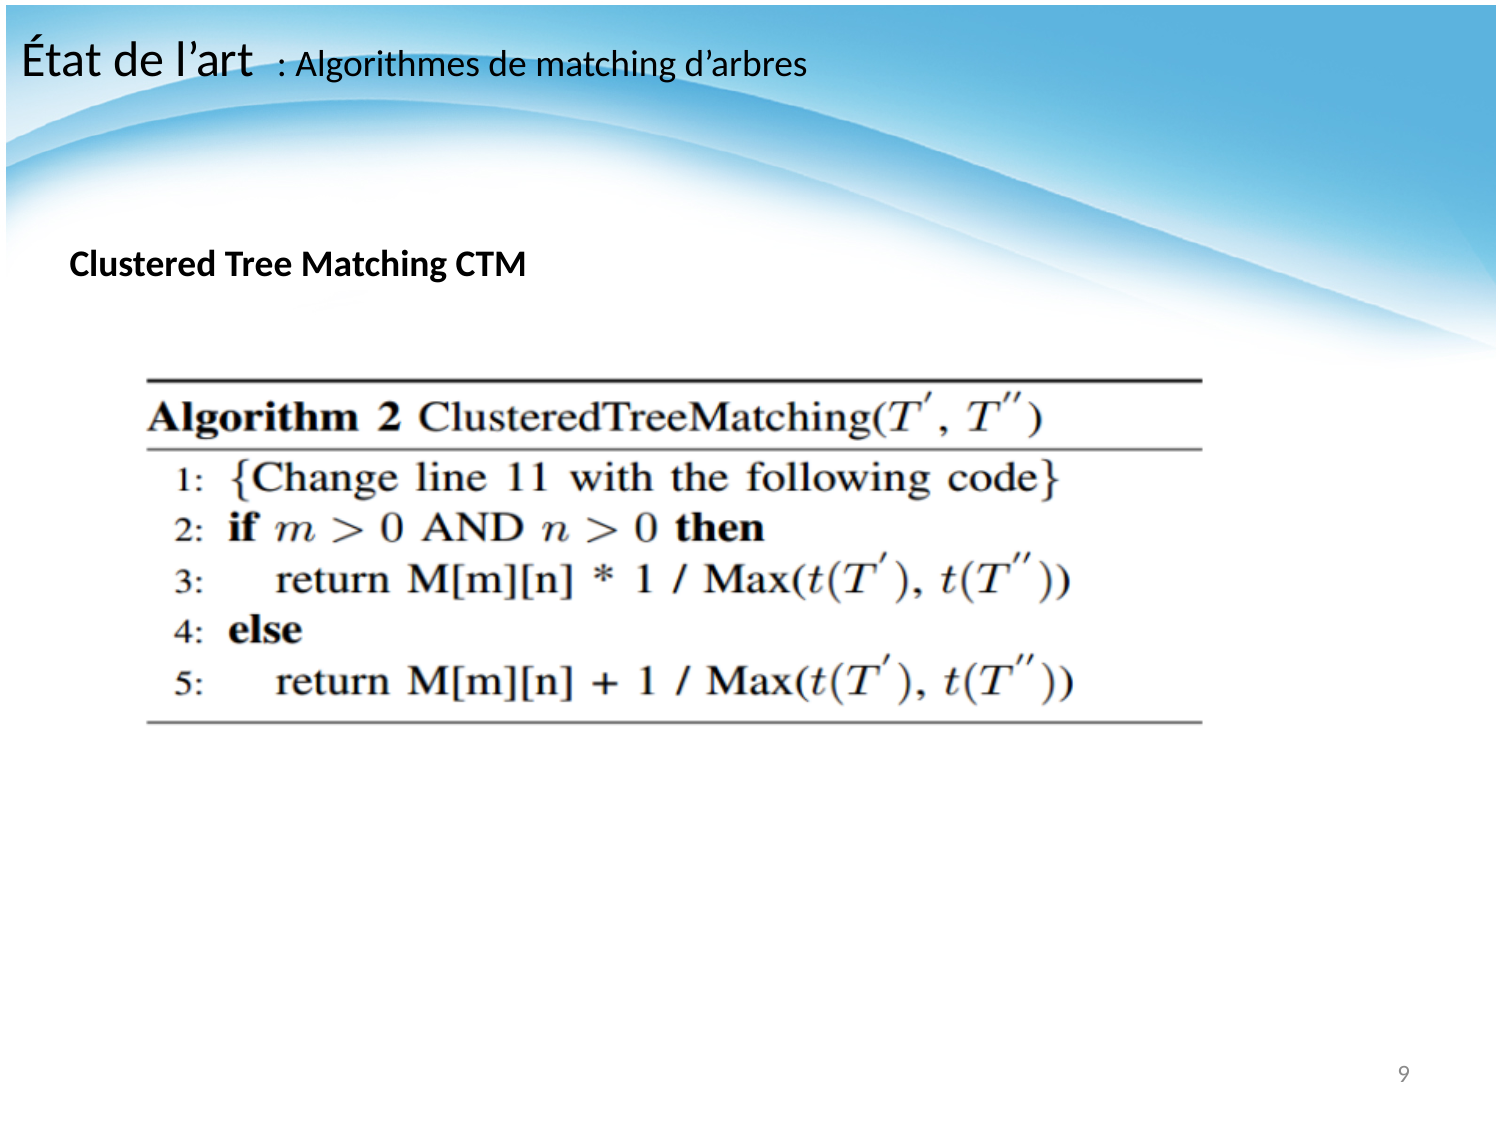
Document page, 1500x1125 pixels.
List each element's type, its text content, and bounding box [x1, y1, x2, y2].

slide_number 9 [1074, 1042, 1425, 1103]
picture [0, 0, 1500, 1125]
text_box Clustered Tree Matching CTM [54, 231, 543, 292]
text_box État de l’art : Algorithmes de matching d’arbres [7, 19, 824, 184]
